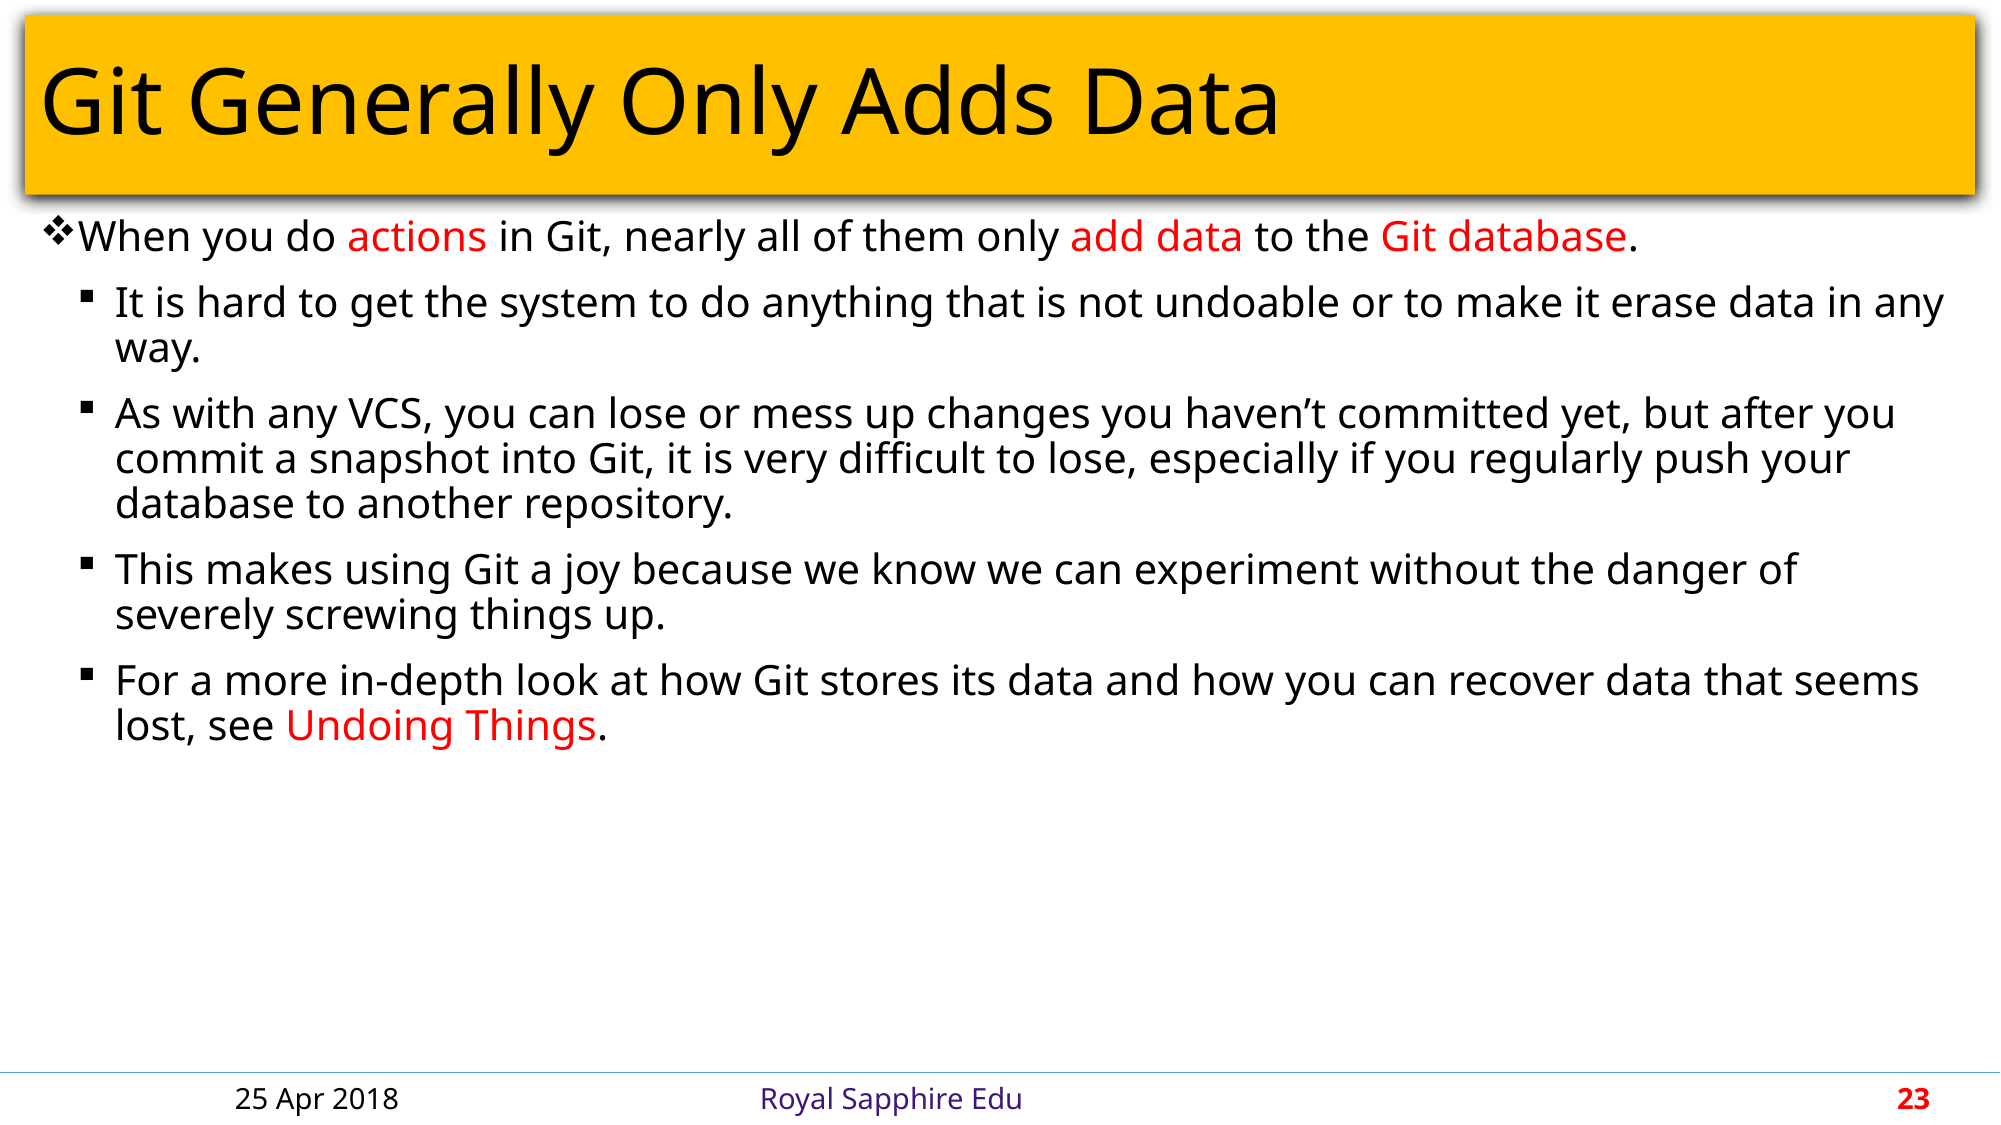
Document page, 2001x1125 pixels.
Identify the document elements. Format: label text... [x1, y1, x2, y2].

title Git Generally Only Adds Data [24, 14, 1975, 195]
list When you do actions in Git, nearly all of them only add data to the Git database. It is hard to get the system to do anything that is not undoable or to make it erase data in any way. As with any VCS, you can lose or mess up changes you haven’t committed yet, but after you commit a snapshot into Git, it is very difficult to lose, especially if you regularly push your database to another repository. This makes using Git a joy because we know we can experiment without the danger of severely screwing things up. For a more in-depth look at how Git stores its data and how you can recover data that seems lost, see Undoing Things. [24, 208, 1975, 1063]
footer Royal Sapphire Edu [745, 1072, 1421, 1115]
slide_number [220, 1072, 671, 1115]
slide_number 23 [1495, 1072, 1946, 1115]
